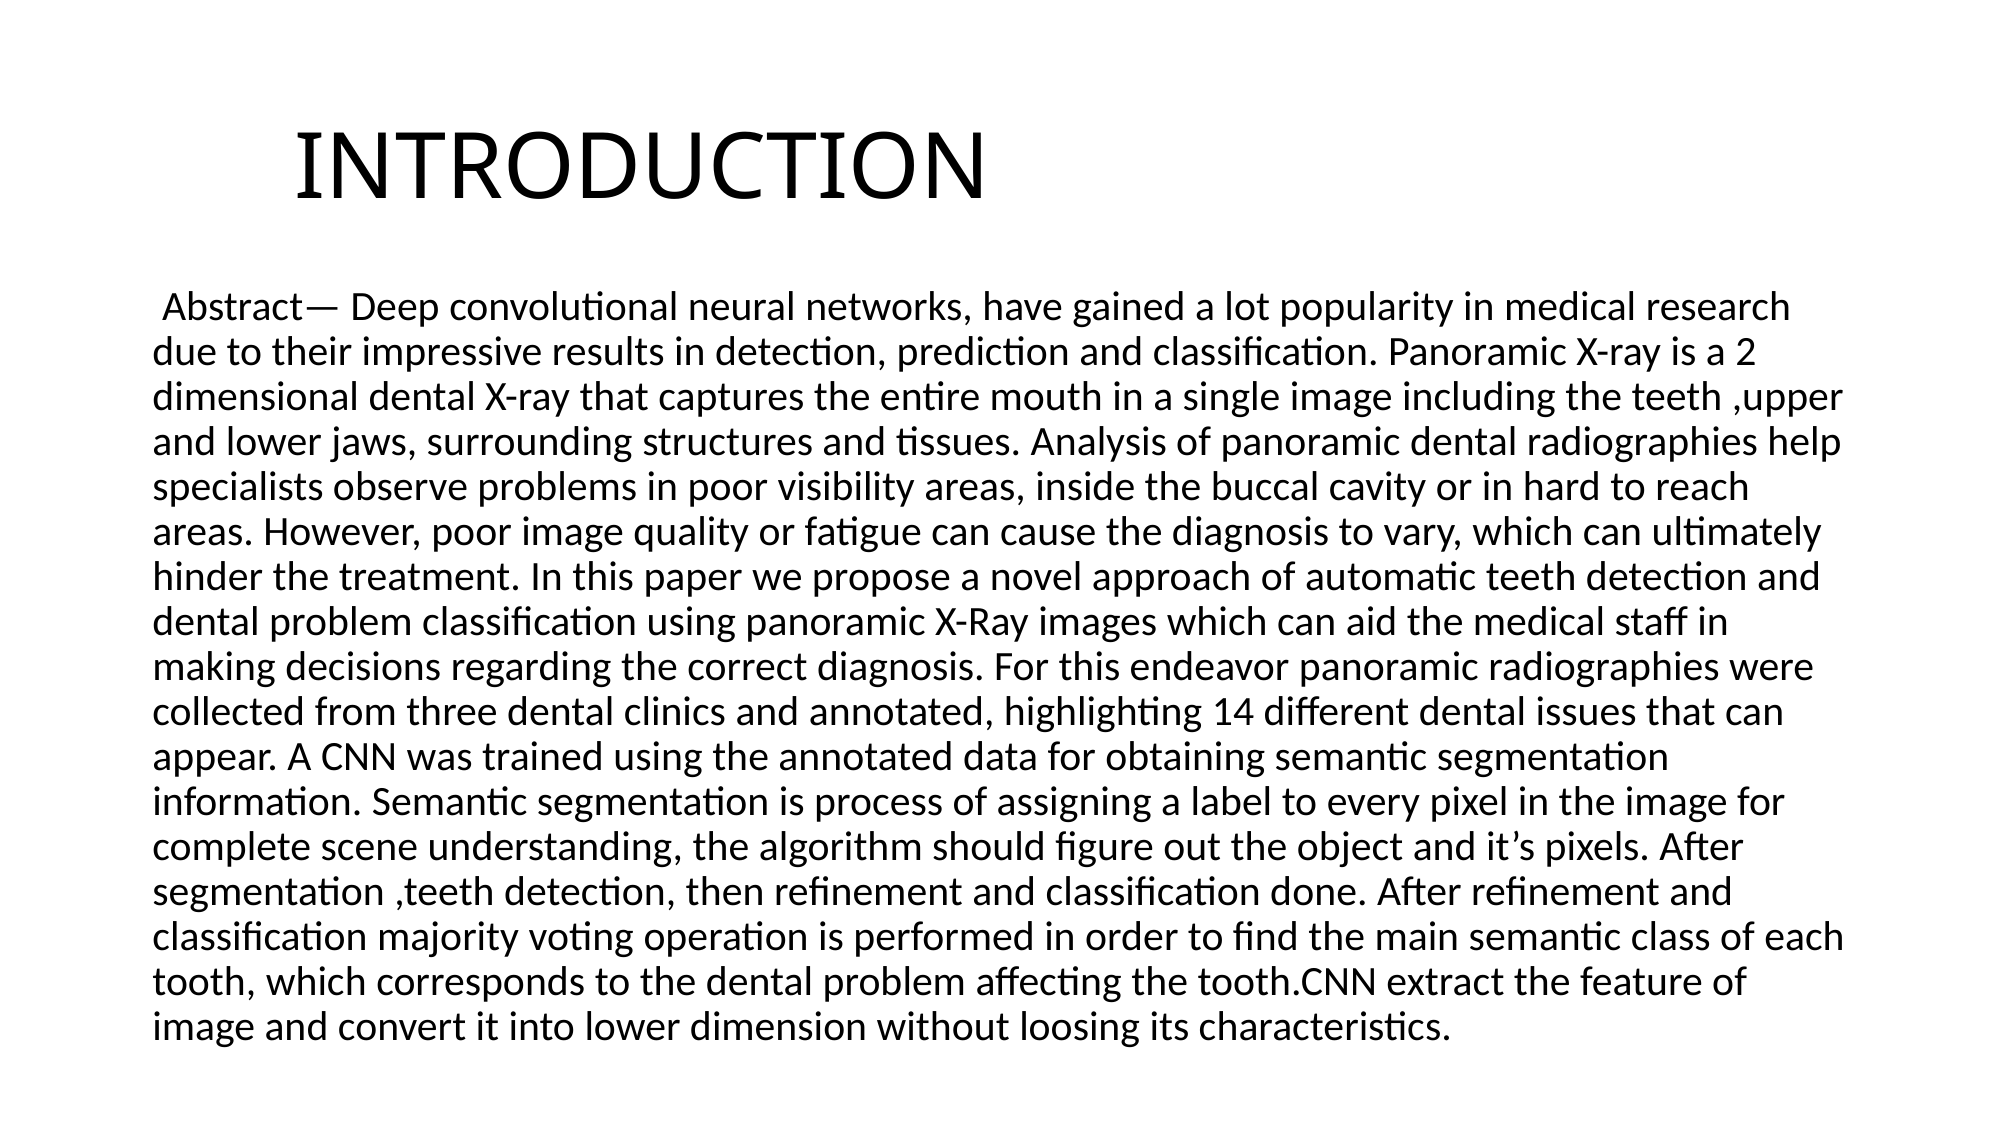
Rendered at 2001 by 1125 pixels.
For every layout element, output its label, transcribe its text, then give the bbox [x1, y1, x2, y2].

title INTRODUCTION [137, 59, 1863, 277]
list Abstract— Deep convolutional neural networks, have gained a lot popularity in medical research due to their impressive results in detection, prediction and classification. Panoramic X-ray is a 2 dimensional dental X-ray that captures the entire mouth in a single image including the teeth ,upper and lower jaws, surrounding structures and tissues. Analysis of panoramic dental radiographies help specialists observe problems in poor visibility areas, inside the buccal cavity or in hard to reach areas. However, poor image quality or fatigue can cause the diagnosis to vary, which can ultimately hinder the treatment. In this paper we propose a novel approach of automatic teeth detection and dental problem classification using panoramic X-Ray images which can aid the medical staff in making decisions regarding the correct diagnosis. For this endeavor panoramic radiographies were collected from three dental clinics and annotated, highlighting 14 different dental issues that can appear. A CNN was trained using the annotated data for obtaining semantic segmentation information. Semantic segmentation is process of assigning a label to every pixel in the image for complete scene understanding, the algorithm should figure out the object and it’s pixels. After segmentation ,teeth detection, then refinement and classification done. After refinement and classification majority voting operation is performed in order to find the main semantic class of each tooth, which corresponds to the dental problem affecting the tooth.CNN extract the feature of image and convert it into lower dimension without loosing its characteristics. [137, 277, 1863, 1046]
